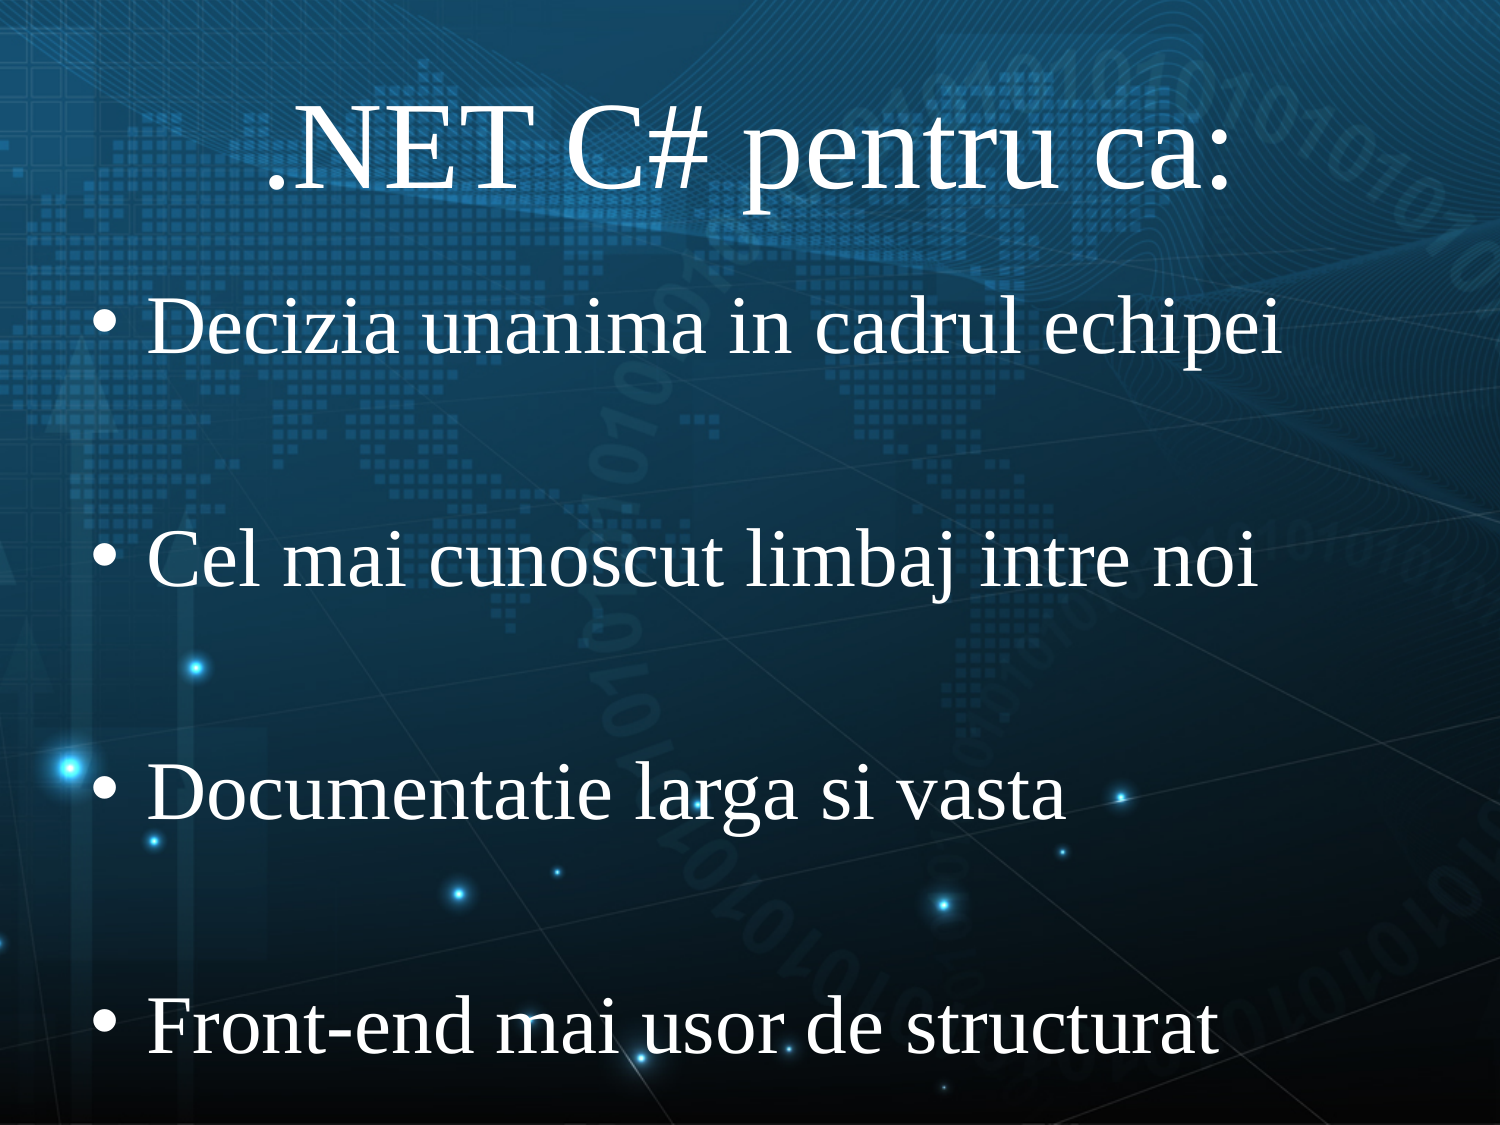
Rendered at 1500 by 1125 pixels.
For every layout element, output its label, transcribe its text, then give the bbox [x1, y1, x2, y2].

list Decizia unanima in cadrul echipei Cel mai cunoscut limbaj intre noi Documentatie larga si vasta Front-end mai usor de structurat [75, 262, 1425, 1005]
picture [0, 0, 1500, 1125]
title .NET C# pentru ca: [75, 45, 1425, 233]
